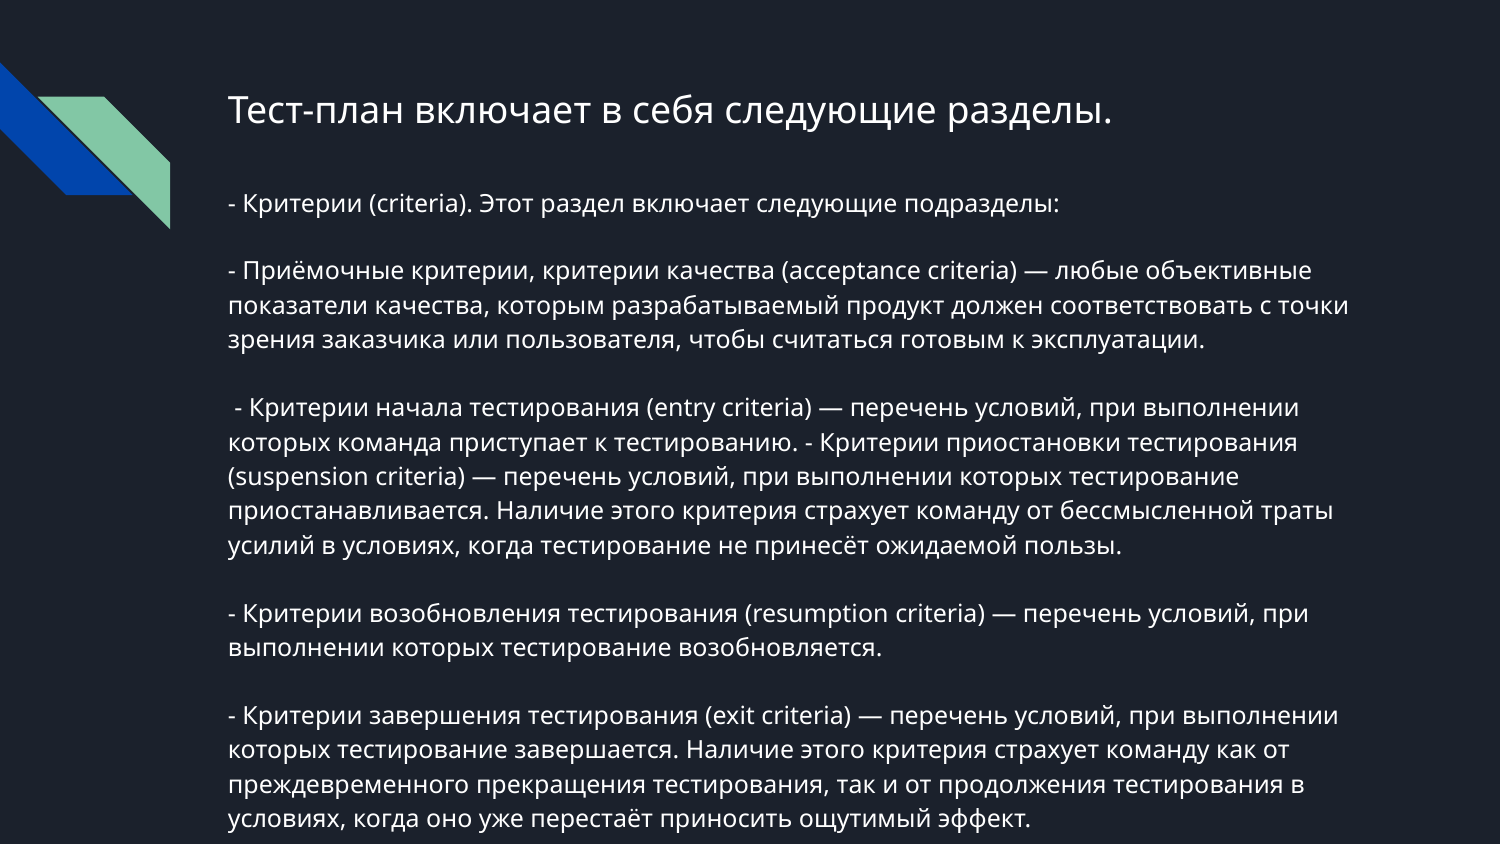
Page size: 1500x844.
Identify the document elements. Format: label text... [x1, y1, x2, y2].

title Тест-план включает в себя следующие разделы. [212, 64, 1368, 167]
list - Критерии (criteria). Этот раздел включает следующие подразделы: - Приёмочные критерии, критерии качества (acceptance criteria) — любые объективные показатели качества, которым разрабатываемый продукт должен соответствовать с точки зрения заказчика или пользователя, чтобы считаться готовым к эксплуатации. - Критерии начала тестирования (entry criteria) — перечень условий, при выполнении которых команда приступает к тестированию. - Критерии приостановки тестирования (suspension criteria) — перечень условий, при выполнении которых тестирование приостанавливается. Наличие этого критерия страхует команду от бессмысленной траты усилий в условиях, когда тестирование не принесёт ожидаемой пользы. - Критерии возобновления тестирования (resumption criteria) — перечень условий, при выполнении которых тестирование возобновляется. - Критерии завершения тестирования (exit criteria) — перечень условий, при выполнении которых тестирование завершается. Наличие этого критерия страхует команду как от преждевременного прекращения тестирования, так и от продолжения тестирования в условиях, когда оно уже перестаёт приносить ощутимый эффект. [212, 167, 1368, 735]
